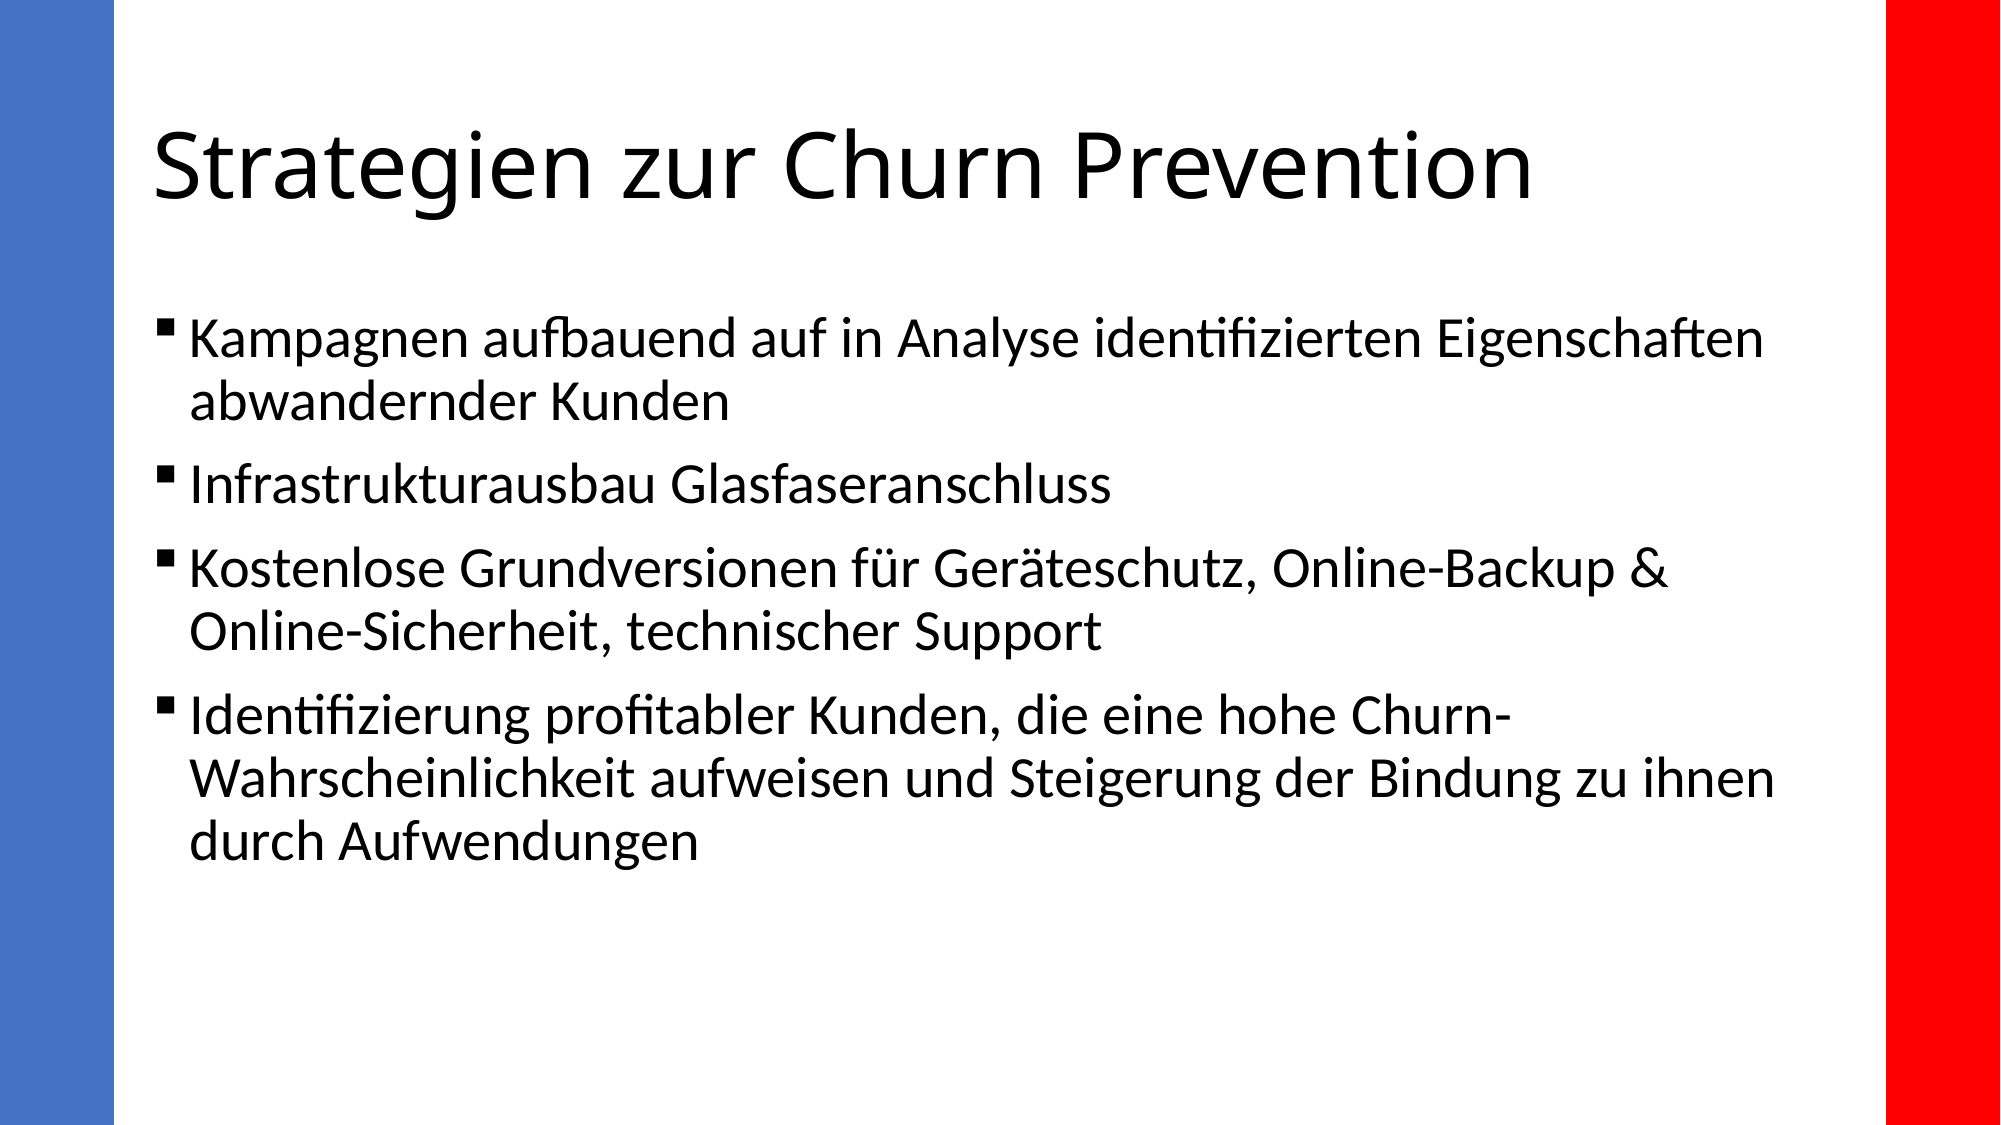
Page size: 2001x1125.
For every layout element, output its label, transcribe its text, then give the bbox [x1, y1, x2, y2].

title Strategien zur Churn Prevention [137, 59, 1863, 278]
list Kampagnen aufbauend auf in Analyse identifizierten Eigenschaften abwandernder Kunden Infrastrukturausbau Glasfaseranschluss Kostenlose Grundversionen für Geräteschutz, Online-Backup & Online-Sicherheit, technischer Support Identifizierung profitabler Kunden, die eine hohe Churn-Wahrscheinlichkeit aufweisen und Steigerung der Bindung zu ihnen durch Aufwendungen [137, 299, 1863, 1014]
